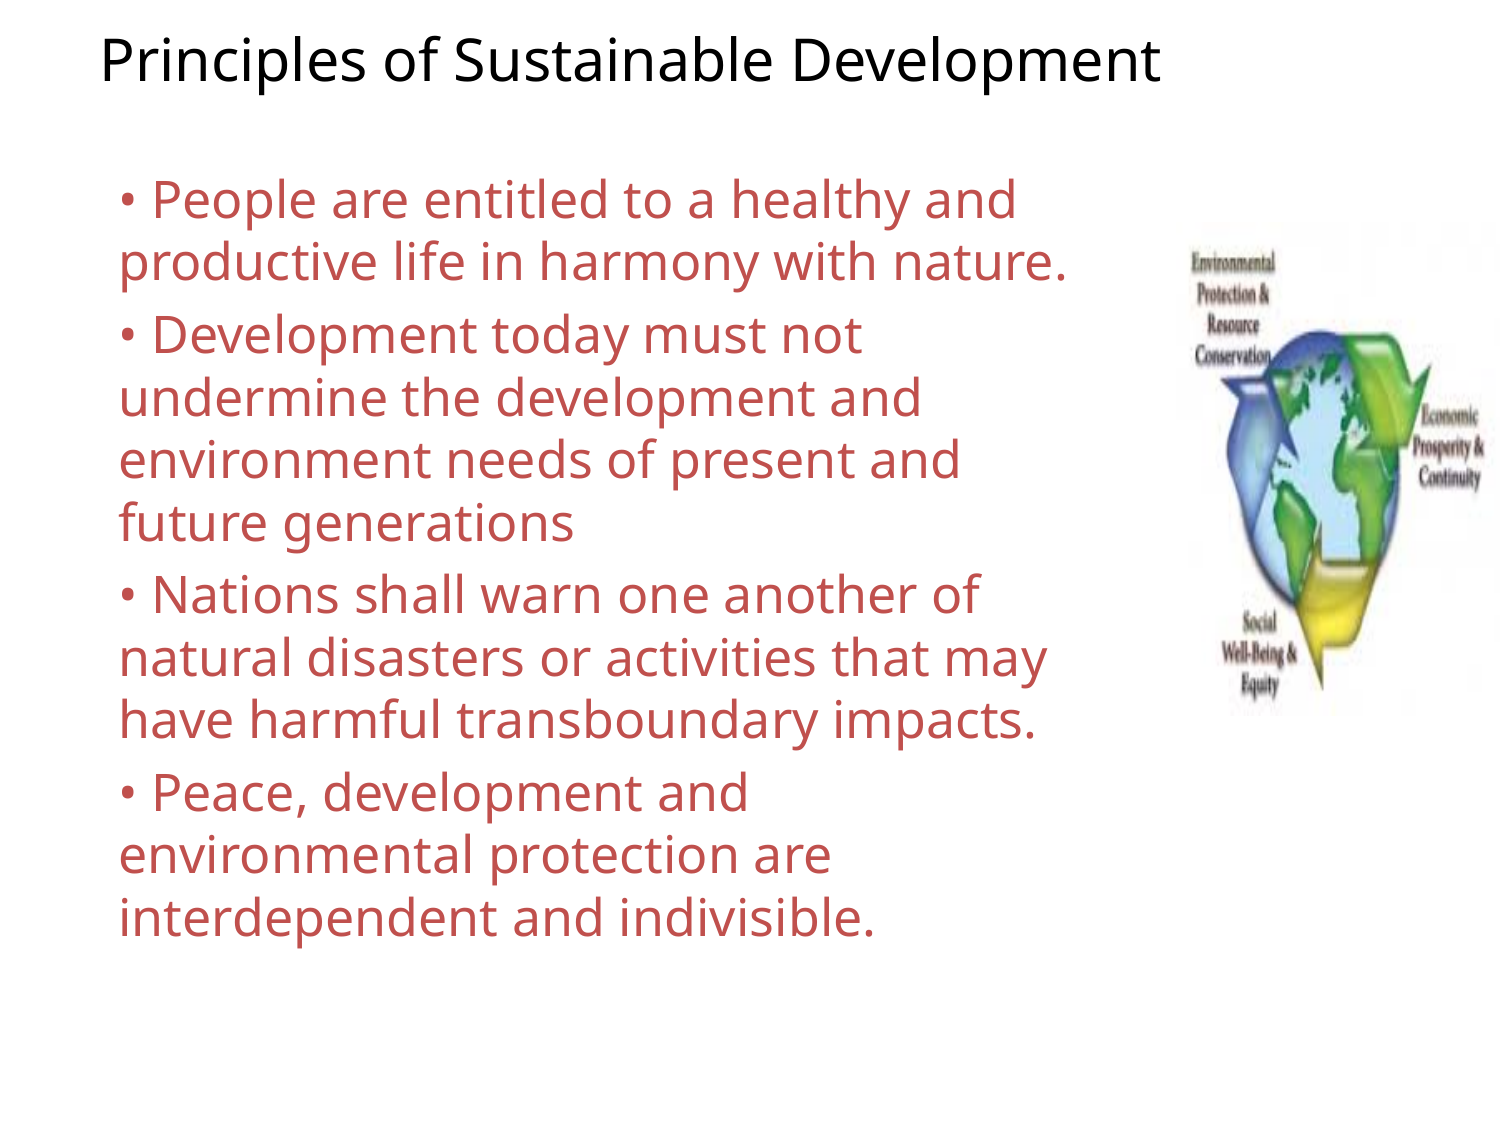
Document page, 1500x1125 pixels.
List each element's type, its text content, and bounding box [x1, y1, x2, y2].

subtitle • People are entitled to a healthy and productive life in harmony with nature. • Development today must not undermine the development and environment needs of present and future generations • Nations shall warn one another of natural disasters or activities that may have harmful transboundary impacts. • Peace, development and environmental protection are interdependent and indivisible. [103, 158, 1104, 1046]
title Principles of Sustainable Development [79, 0, 1182, 117]
picture [1176, 222, 1500, 716]
